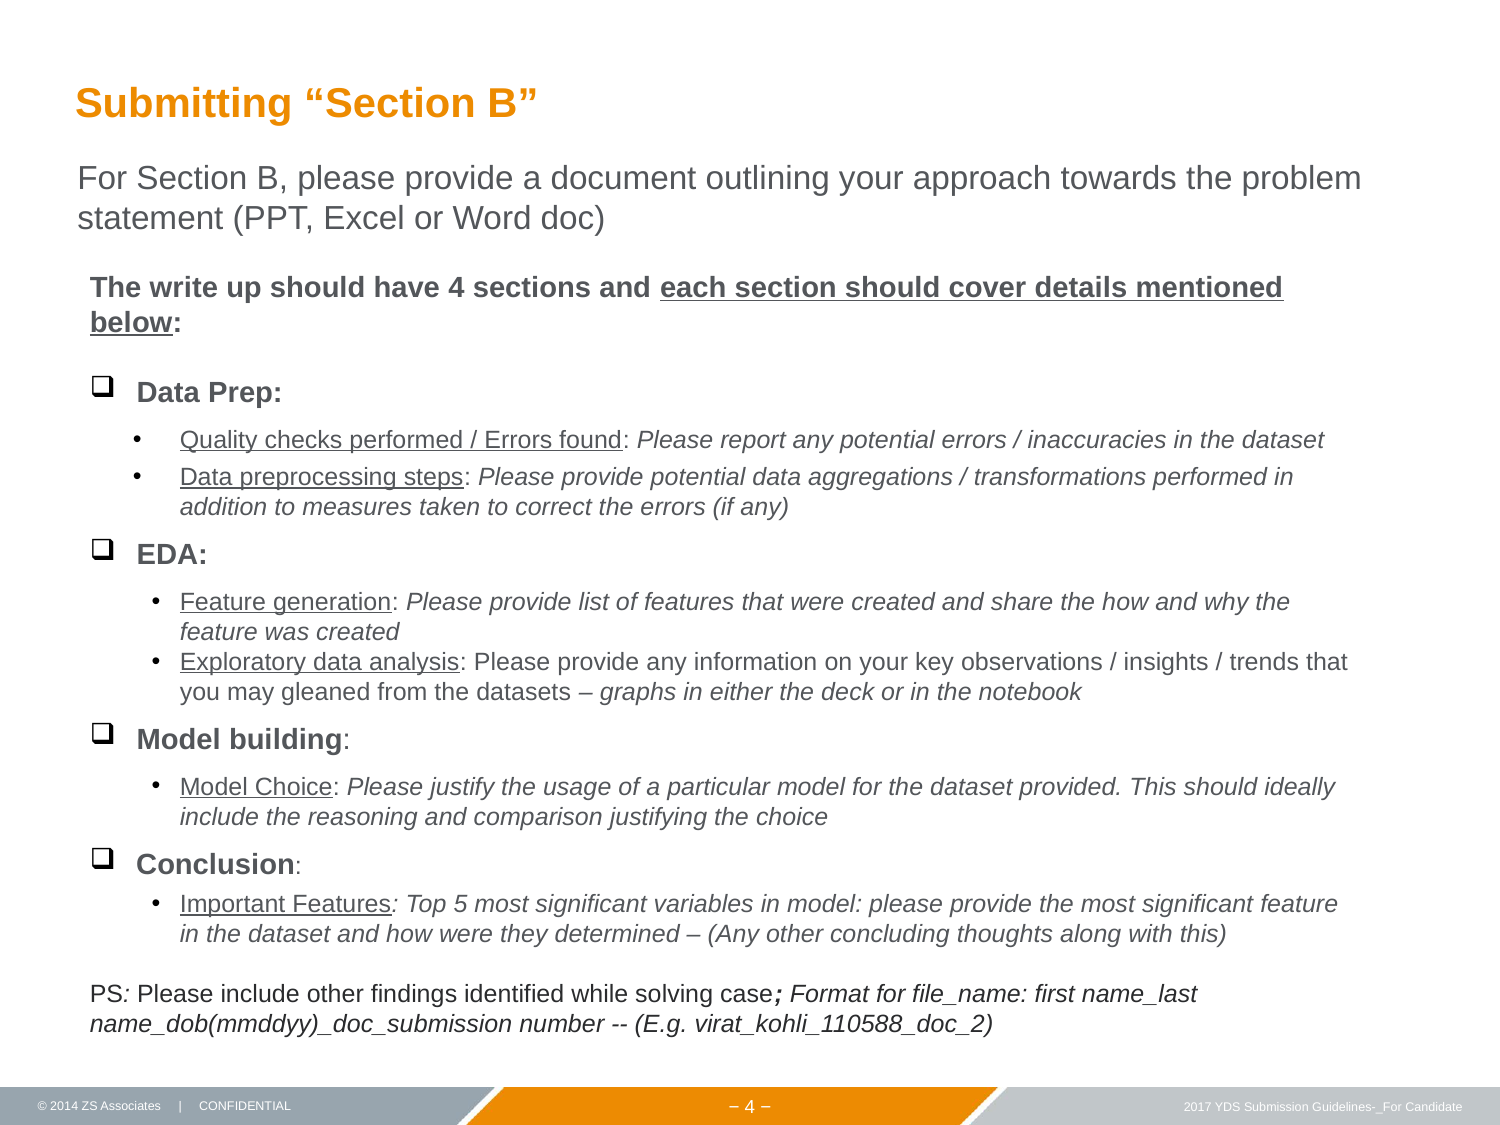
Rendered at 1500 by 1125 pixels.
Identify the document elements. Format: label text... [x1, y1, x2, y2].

title Submitting “Section B” [75, 75, 1426, 126]
picture [0, 1087, 1500, 1125]
text_box The write up should have 4 sections and each section should cover details mentioned below: Data Prep: Quality checks performed / Errors found: Please report any potential errors / inaccuracies in the dataset Data preprocessing steps: Please provide potential data aggregations / transformations performed in addition to measures taken to correct the errors (if any) EDA: Feature generation: Please provide list of features that were created and share the how and why the feature was created Exploratory data analysis: Please provide any information on your key observations / insights / trends that you may gleaned from the datasets – graphs in either the deck or in the notebook Model building: Model Choice: Please justify the usage of a particular model for the dataset provided. This should ideally include the reasoning and comparison justifying the choice Conclusion: Important Features: Top 5 most significant variables in model: please provide the most significant feature in the dataset and how were they determined – (Any other concluding thoughts along with this) PS: Please include other findings identified while solving case; Format for file_name: first name_last name_dob(mmddyy)_doc_submission number -- (E.g. virat_kohli_110588_doc_2) [73, 314, 1382, 1022]
text_box For Section B, please provide a document outlining your approach towards the problem statement (PPT, Excel or Word doc) [62, 148, 1426, 241]
